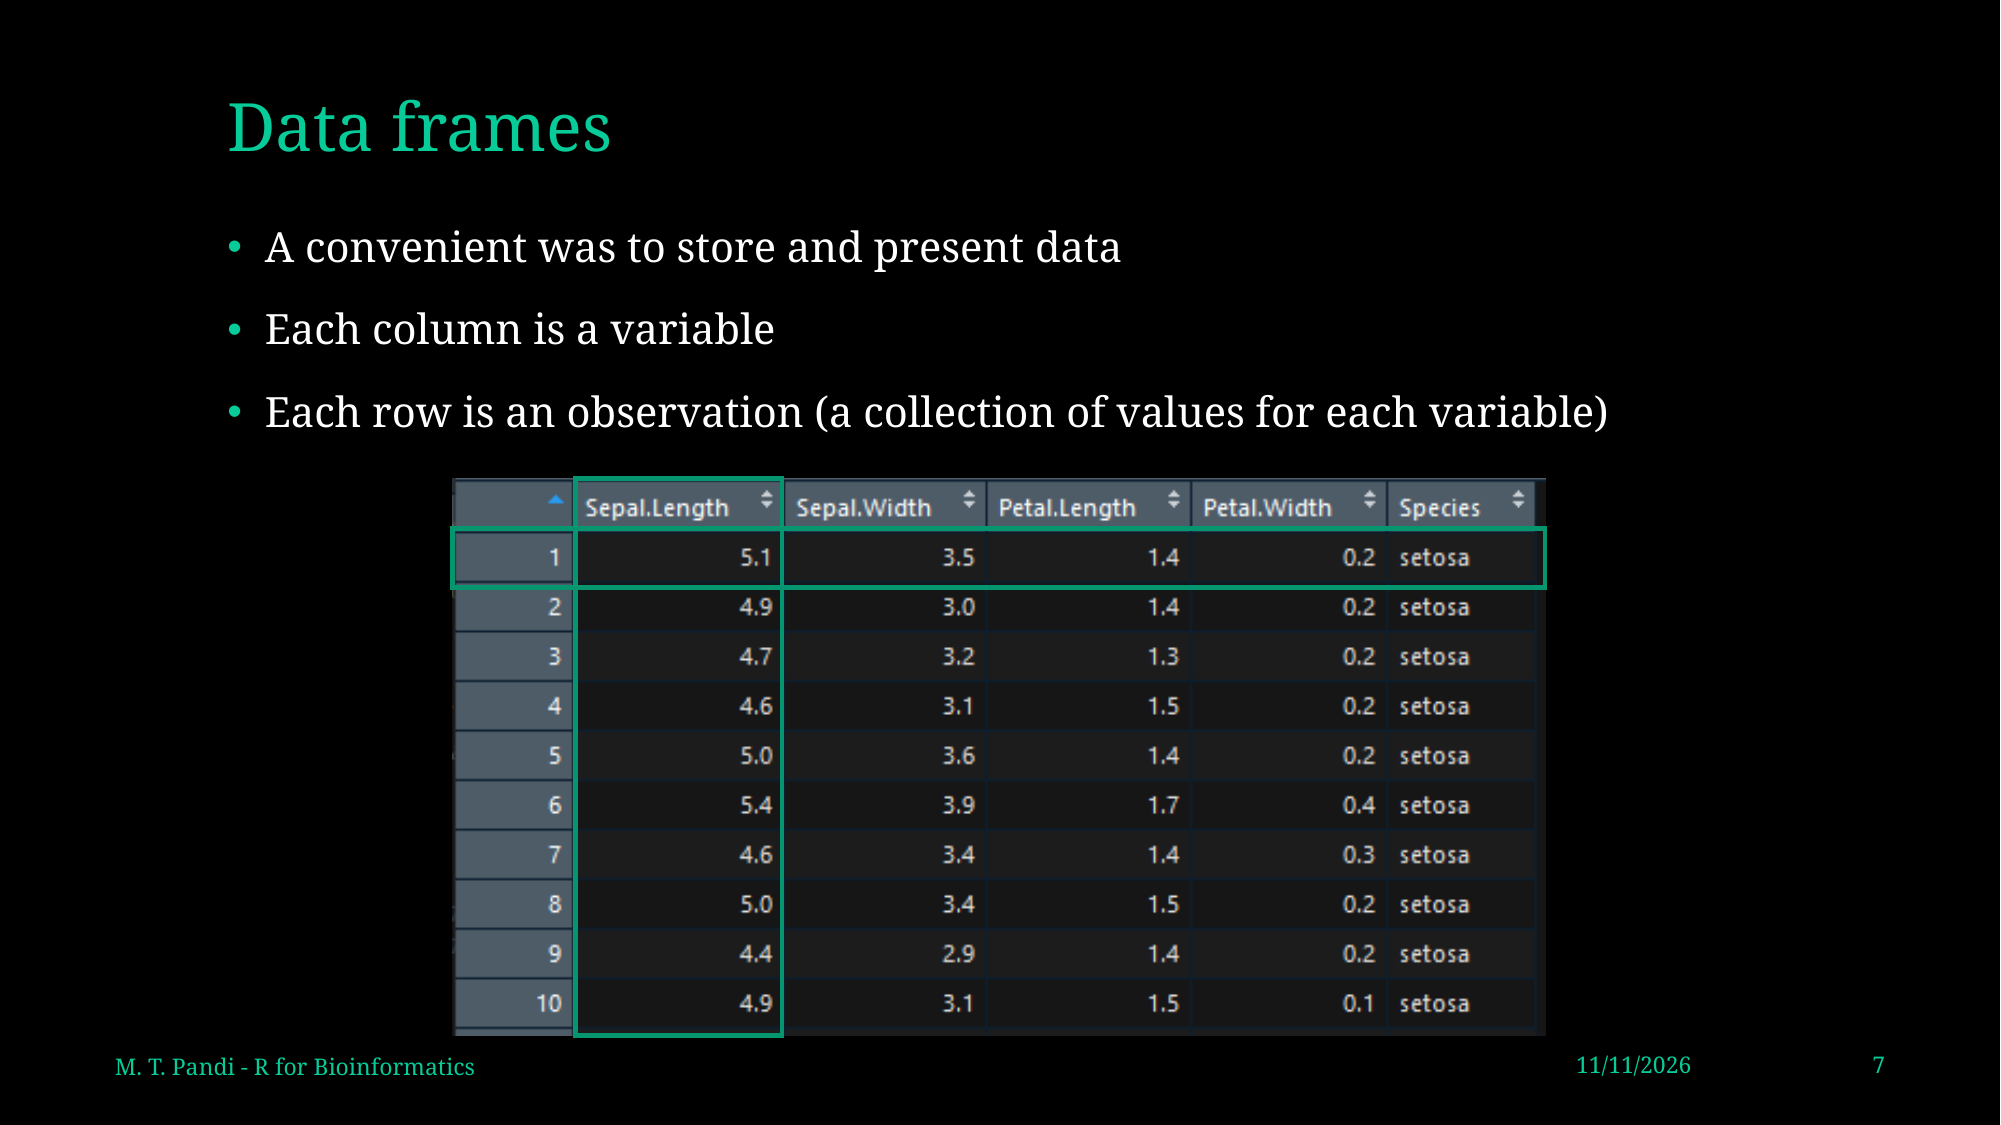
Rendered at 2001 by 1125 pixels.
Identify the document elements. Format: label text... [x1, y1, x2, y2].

slide_number 7 [1764, 1047, 1900, 1085]
title Data frames [212, 50, 1788, 174]
list A convenient was to store and present data Each column is a variable Each row is an observation (a collection of values for each variable) [212, 218, 1788, 933]
footer M. T. Pandi - R for Bioinformatics [99, 1047, 1101, 1085]
picture [452, 478, 1546, 1036]
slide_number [1545, 1047, 1707, 1085]
